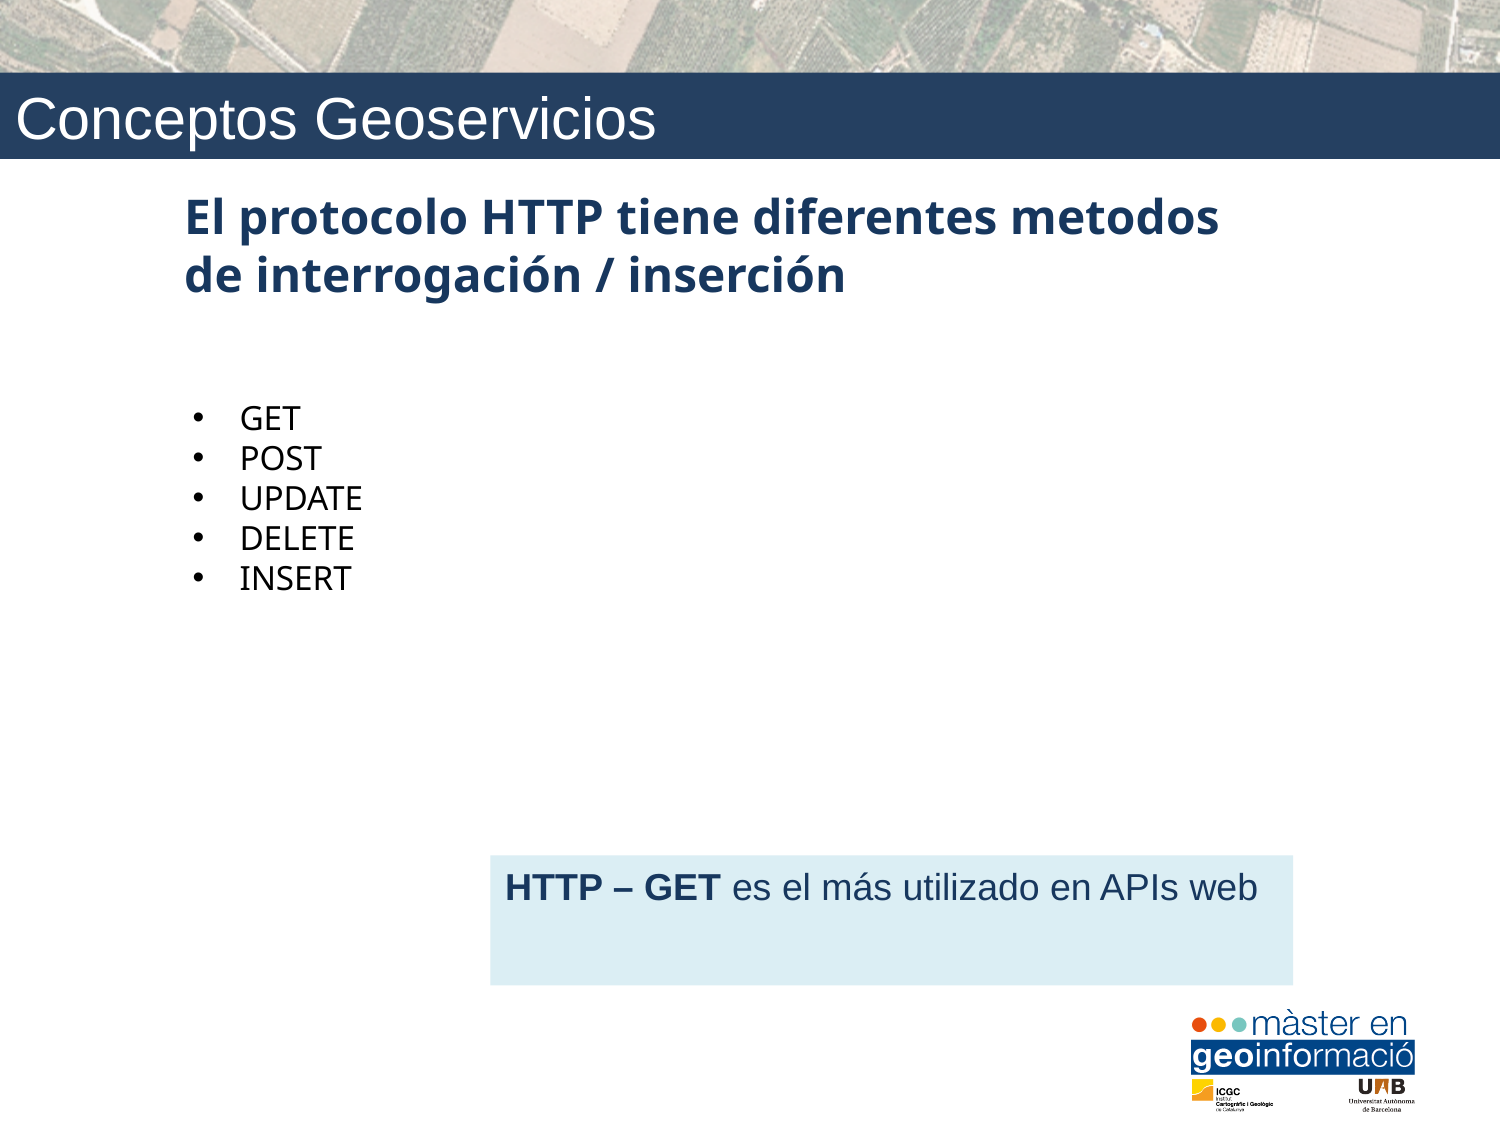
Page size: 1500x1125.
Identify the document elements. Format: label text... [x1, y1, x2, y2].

title Conceptos Geoservicios [0, 72, 1500, 159]
text_box GET POST UPDATE DELETE INSERT [177, 389, 491, 582]
text_box HTTP – GET es el más utilizado en APIs web [490, 855, 1294, 986]
text_box El protocolo HTTP tiene diferentes metodos de interrogación / inserción [184, 216, 1249, 268]
picture [1191, 1004, 1425, 1112]
picture [0, 0, 1500, 72]
